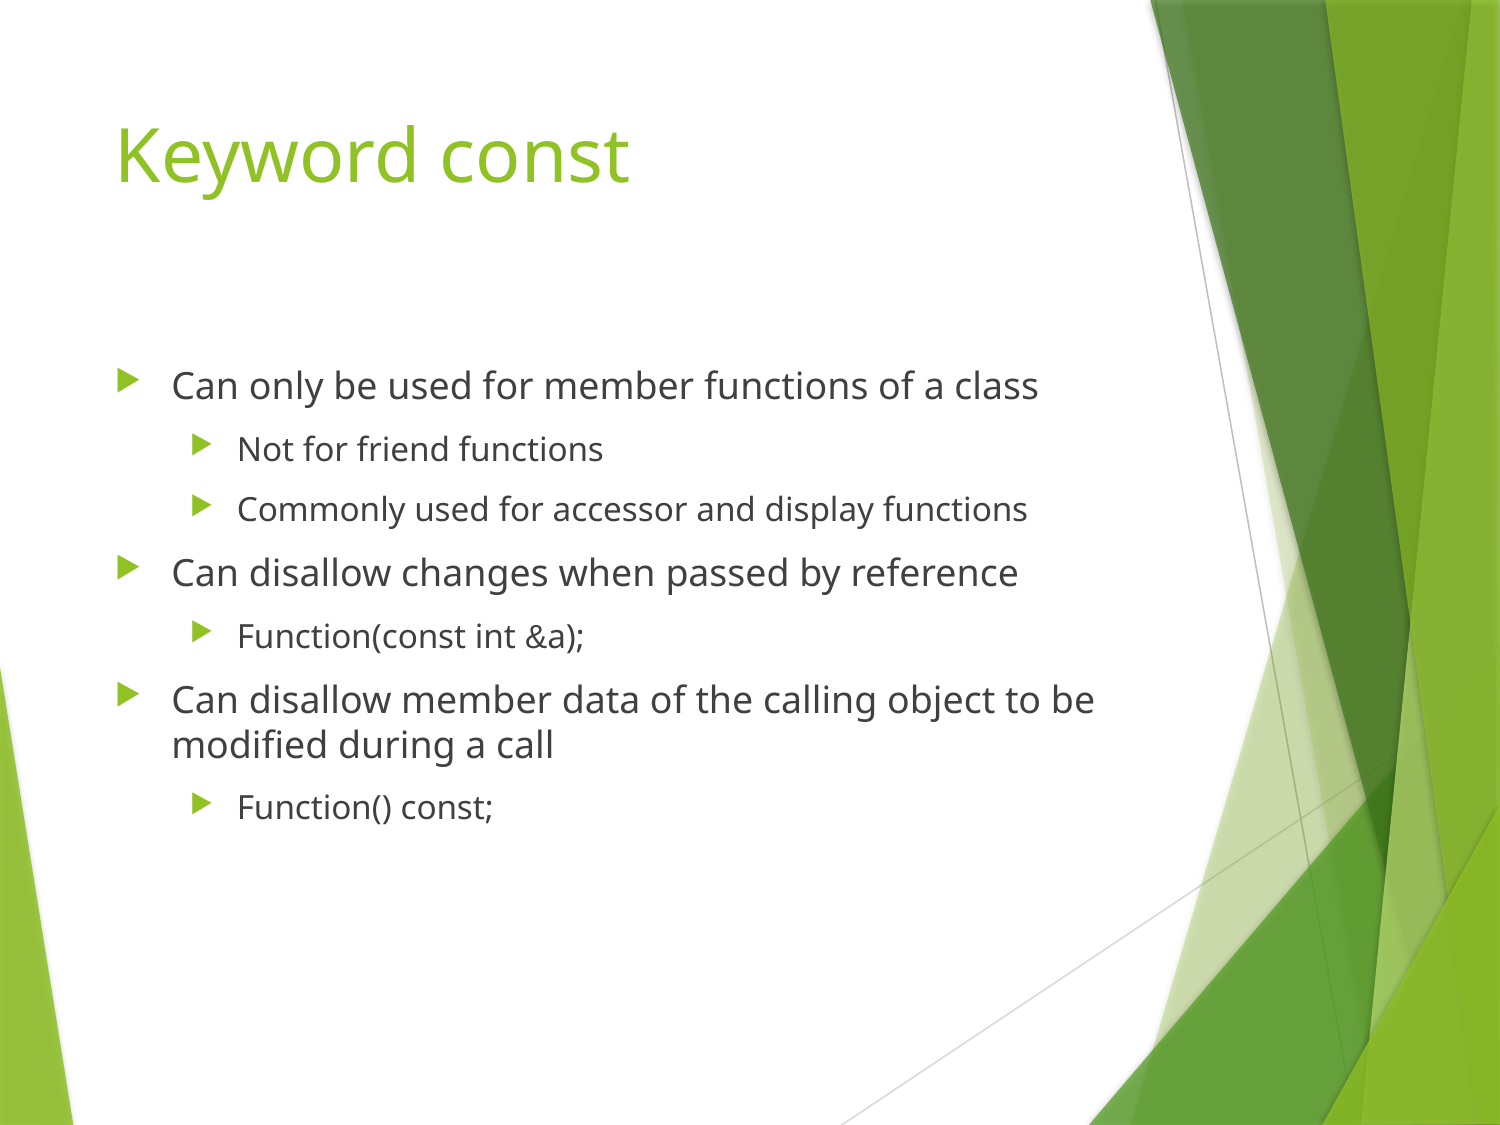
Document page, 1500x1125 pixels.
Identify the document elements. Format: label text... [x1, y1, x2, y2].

list Can only be used for member functions of a class Not for friend functions Commonly used for accessor and display functions Can disallow changes when passed by reference Function(const int &a); Can disallow member data of the calling object to be modified during a call Function() const; [99, 354, 1142, 992]
title Keyword const [99, 99, 1142, 317]
